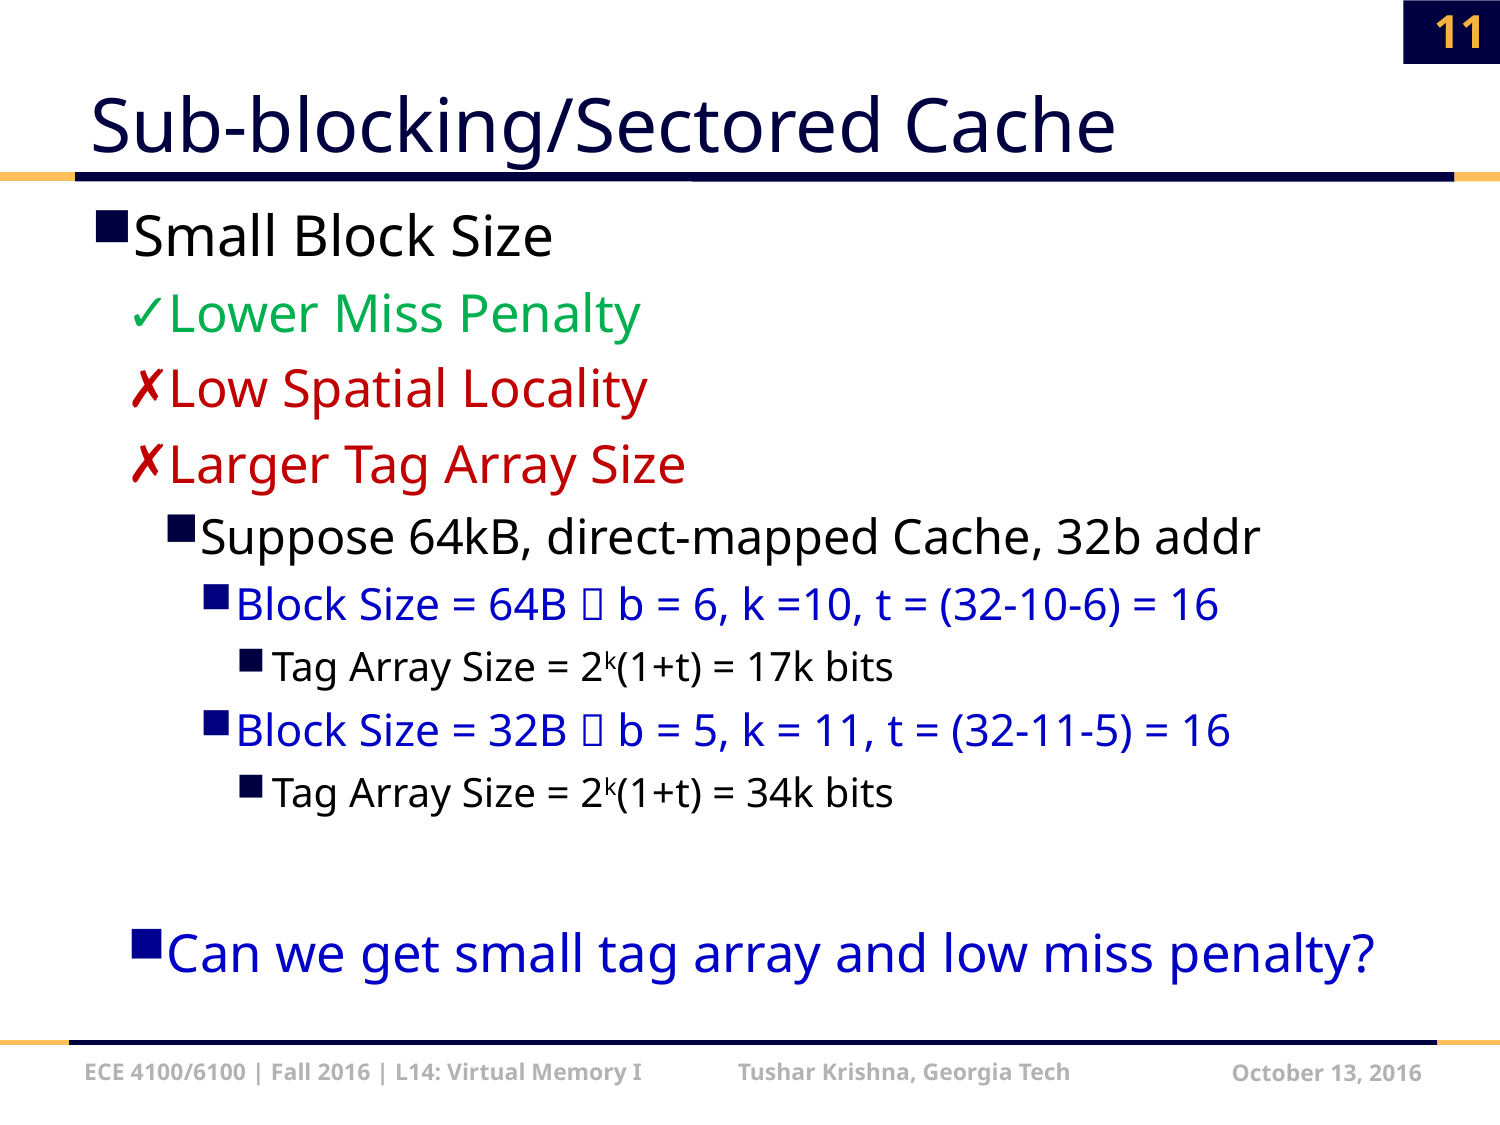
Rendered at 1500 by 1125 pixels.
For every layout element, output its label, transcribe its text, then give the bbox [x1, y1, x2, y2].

list Small Block Size Lower Miss Penalty Low Spatial Locality Larger Tag Array Size Suppose 64kB, direct-mapped Cache, 32b addr Block Size = 64B  b = 6, k =10, t = (32-10-6) = 16 Tag Array Size = 2k(1+t) = 17k bits Block Size = 32B  b = 5, k = 11, t = (32-11-5) = 16 Tag Array Size = 2k(1+t) = 34k bits Can we get small tag array and low miss penalty? [75, 192, 1402, 1030]
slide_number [1183, 1042, 1438, 1103]
footer ECE 4100/6100 | Fall 2016 | L14: Virtual Memory I Tushar Krishna, Georgia Tech [69, 1042, 1183, 1103]
slide_number 11 [1401, 4, 1500, 64]
title Sub-blocking/Sectored Cache [75, 24, 1302, 175]
